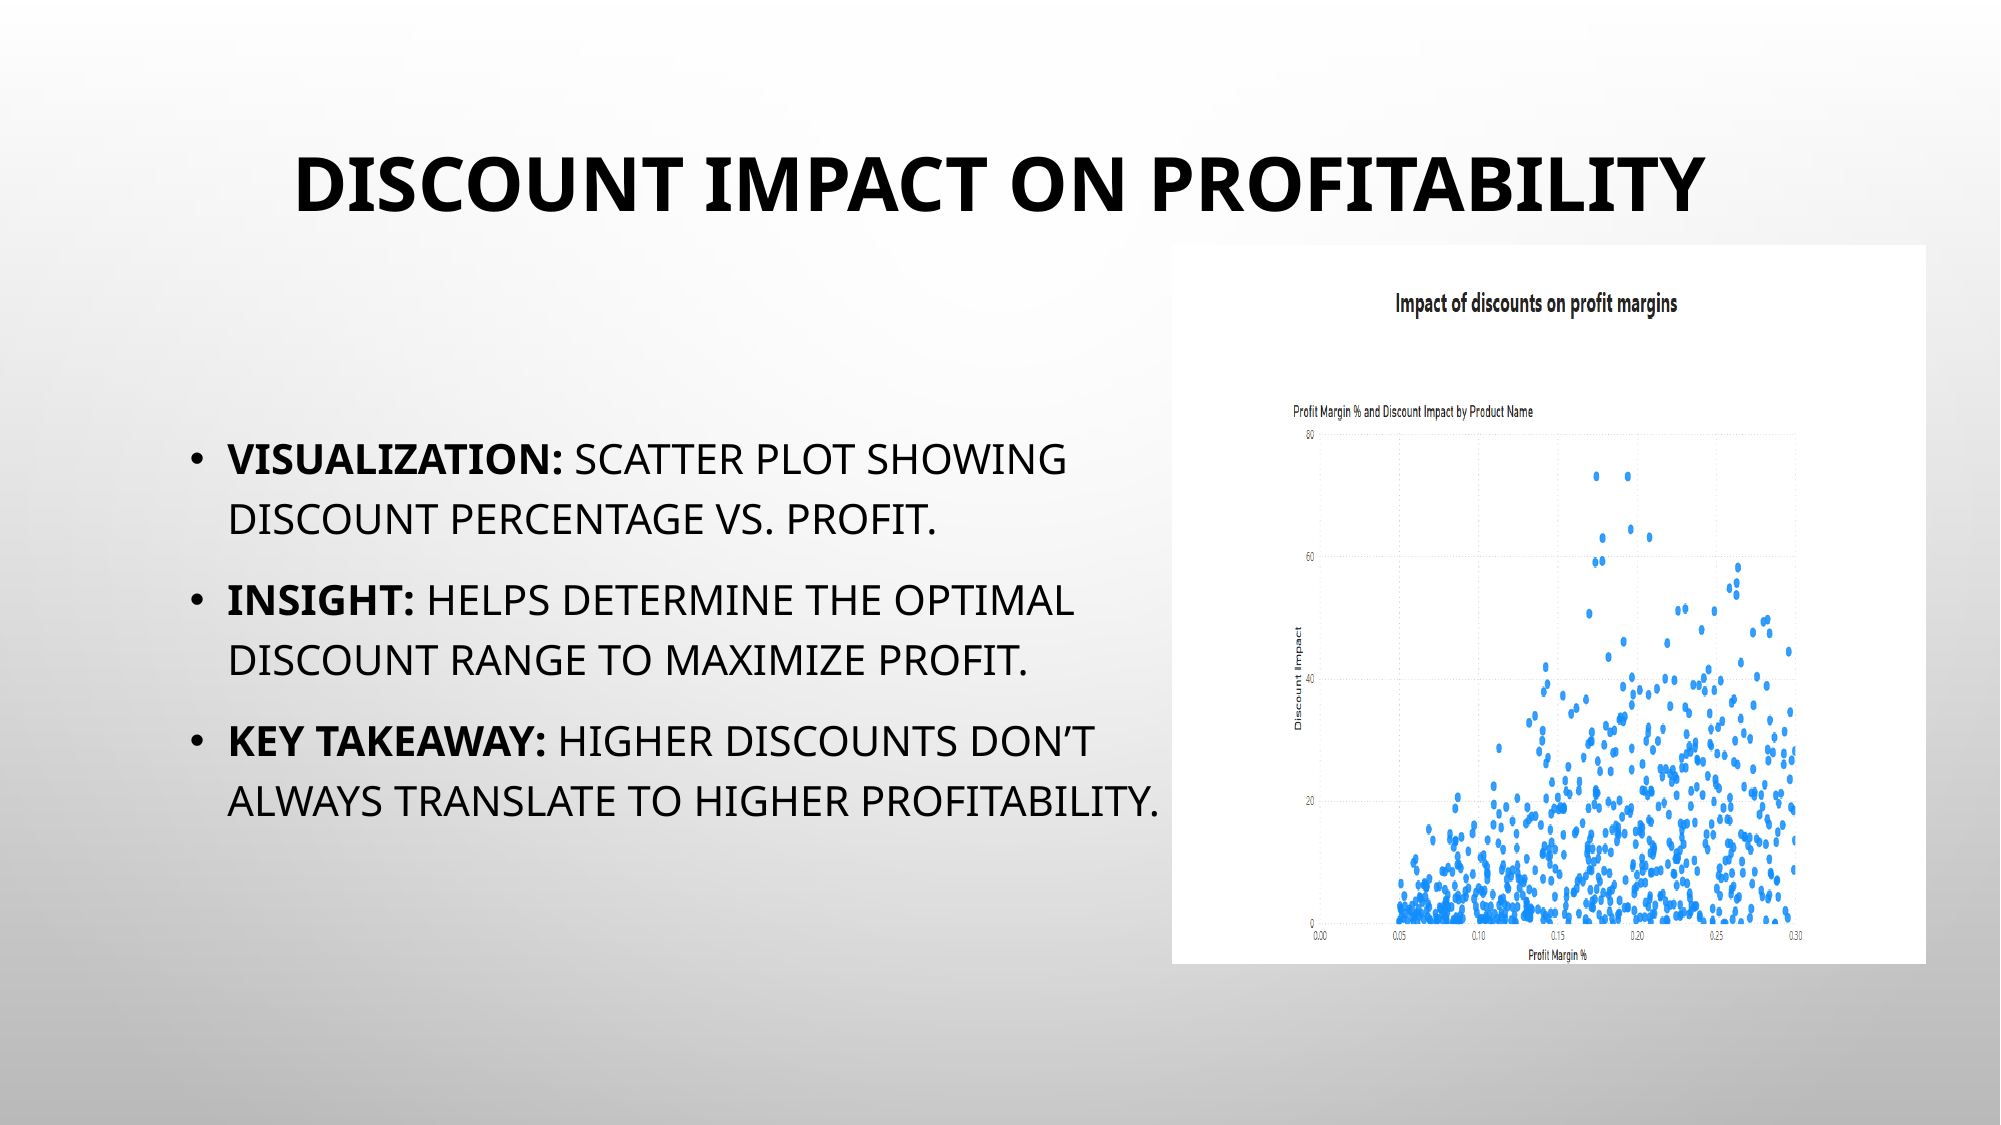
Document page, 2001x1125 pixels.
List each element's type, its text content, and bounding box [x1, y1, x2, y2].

picture [0, 0, 2000, 1125]
title Discount Impact on Profitability [149, 101, 1851, 364]
list Visualization: Scatter plot showing discount percentage vs. profit. Insight: Helps determine the optimal discount range to maximize profit. Key Takeaway: Higher discounts don’t always translate to higher profitability. [174, 345, 1215, 990]
